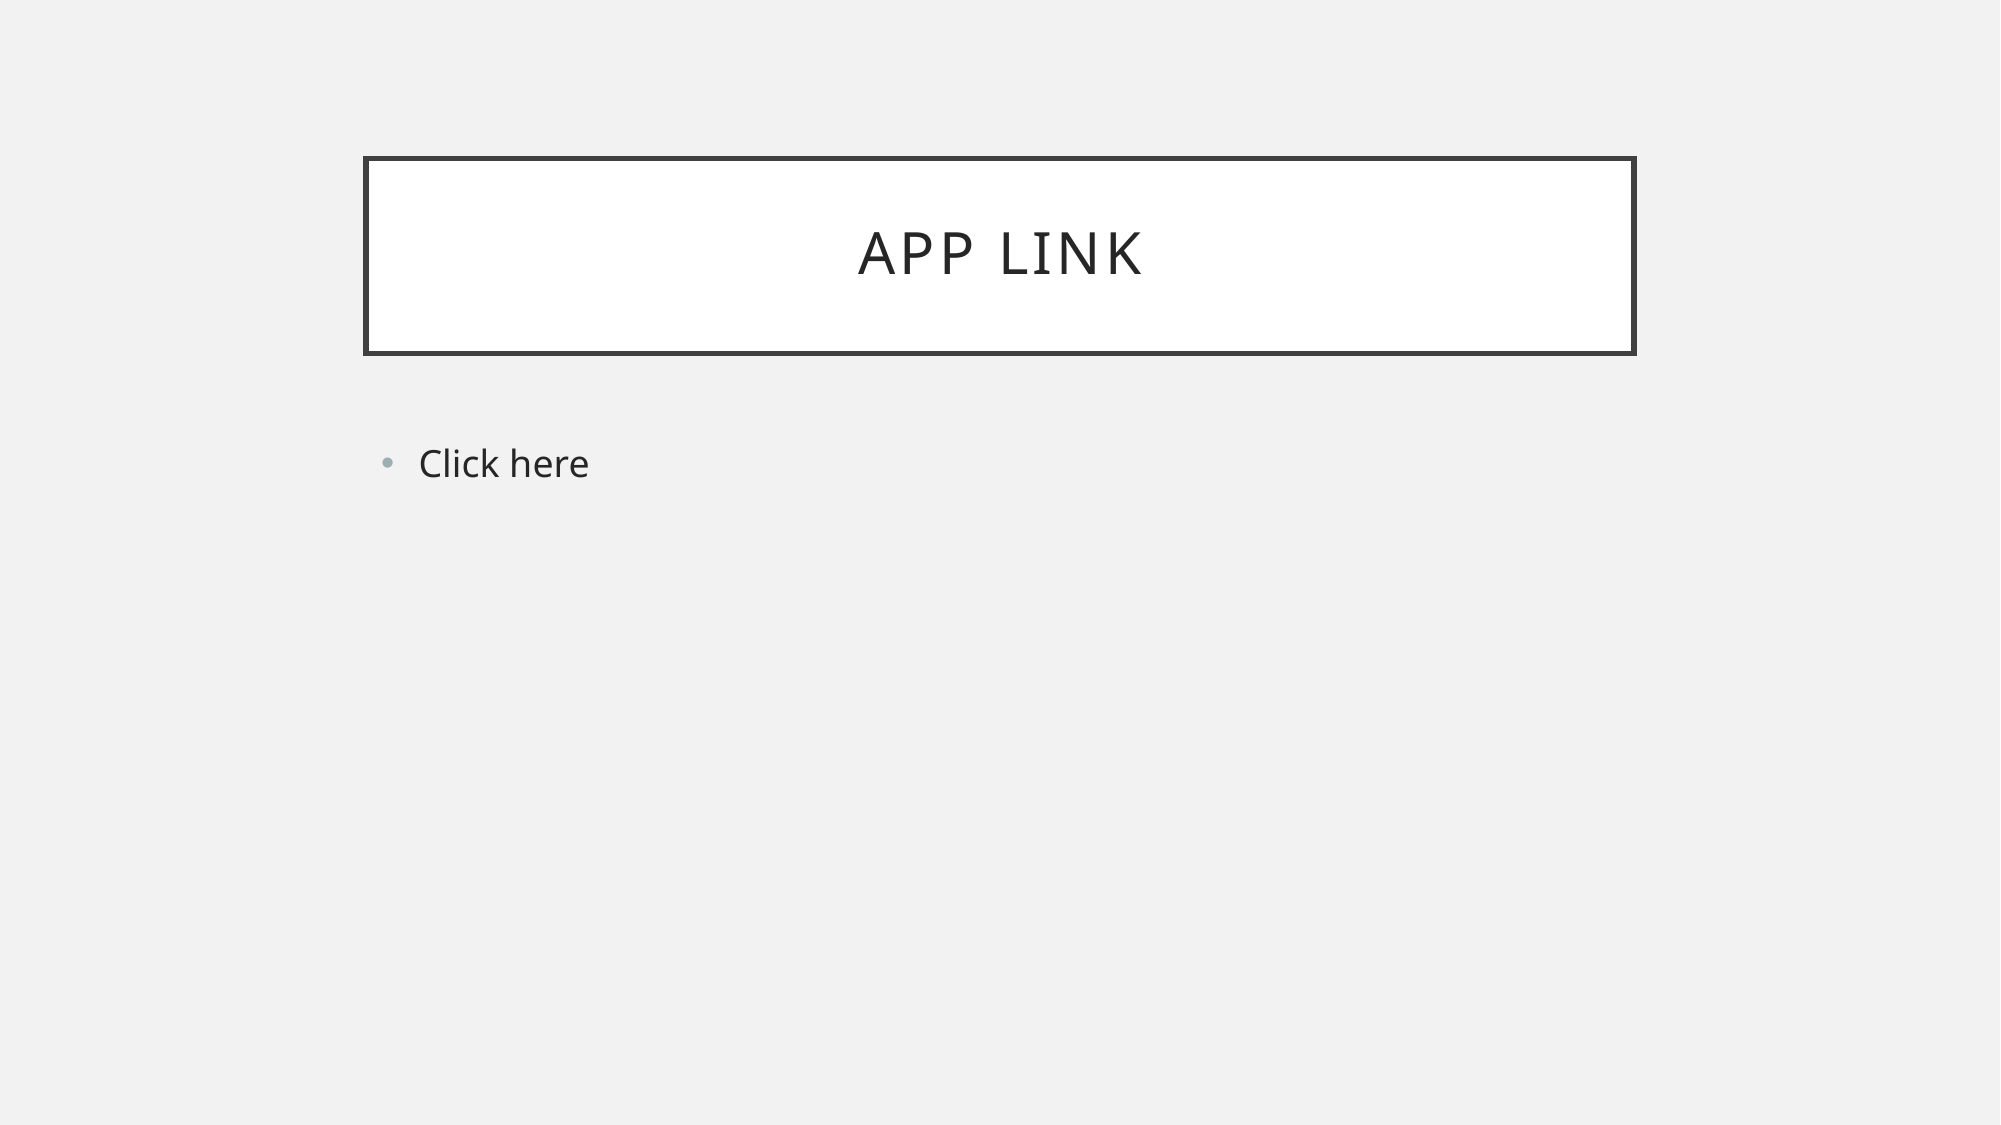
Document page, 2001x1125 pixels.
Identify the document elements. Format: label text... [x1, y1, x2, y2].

list Click here [366, 432, 1634, 942]
title App Link [363, 156, 1637, 356]
